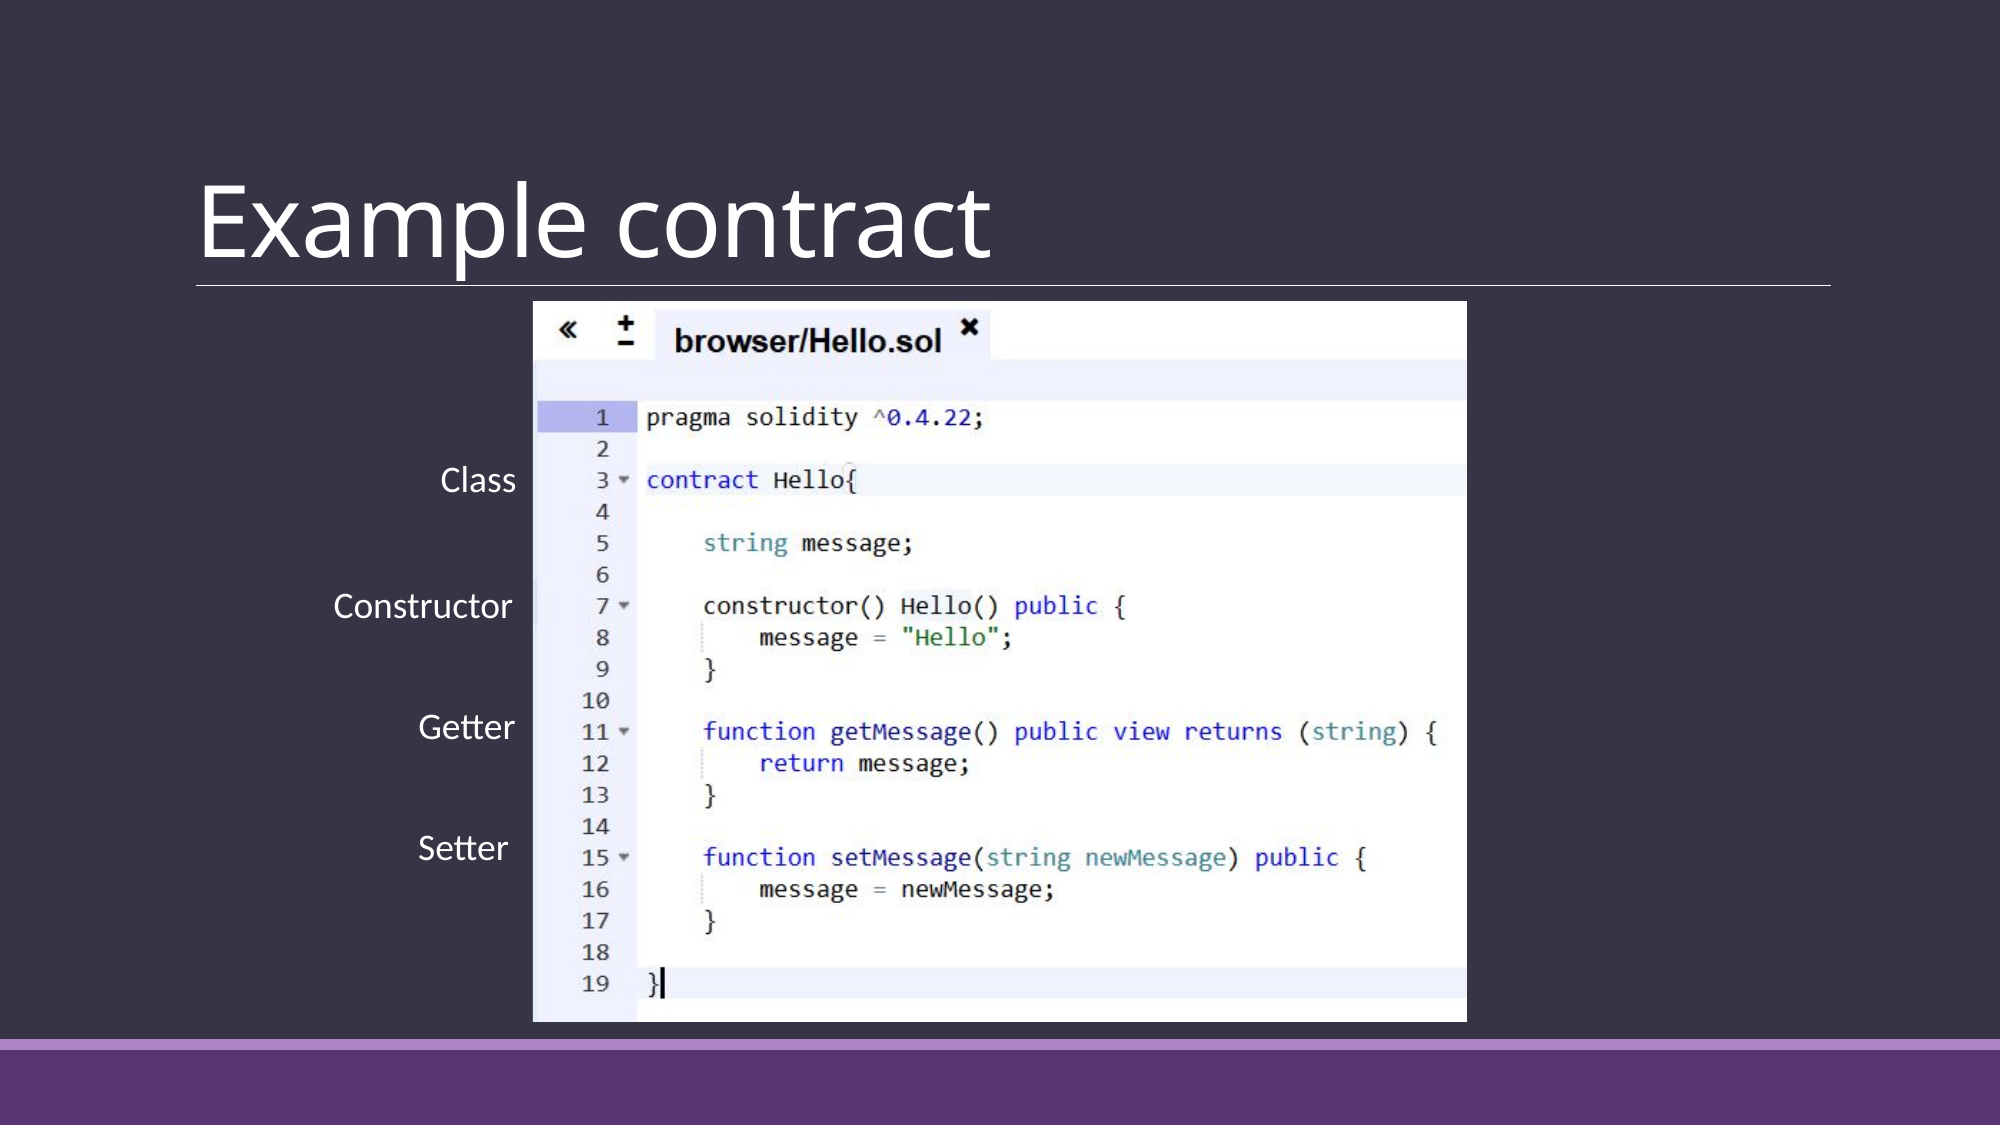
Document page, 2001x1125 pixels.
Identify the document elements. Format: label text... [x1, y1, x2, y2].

text_box Class [425, 447, 529, 508]
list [532, 300, 1468, 1022]
text_box Setter [403, 815, 529, 875]
title Example contract [180, 47, 1830, 285]
text_box Getter [403, 694, 529, 755]
text_box Constructor [318, 574, 529, 634]
